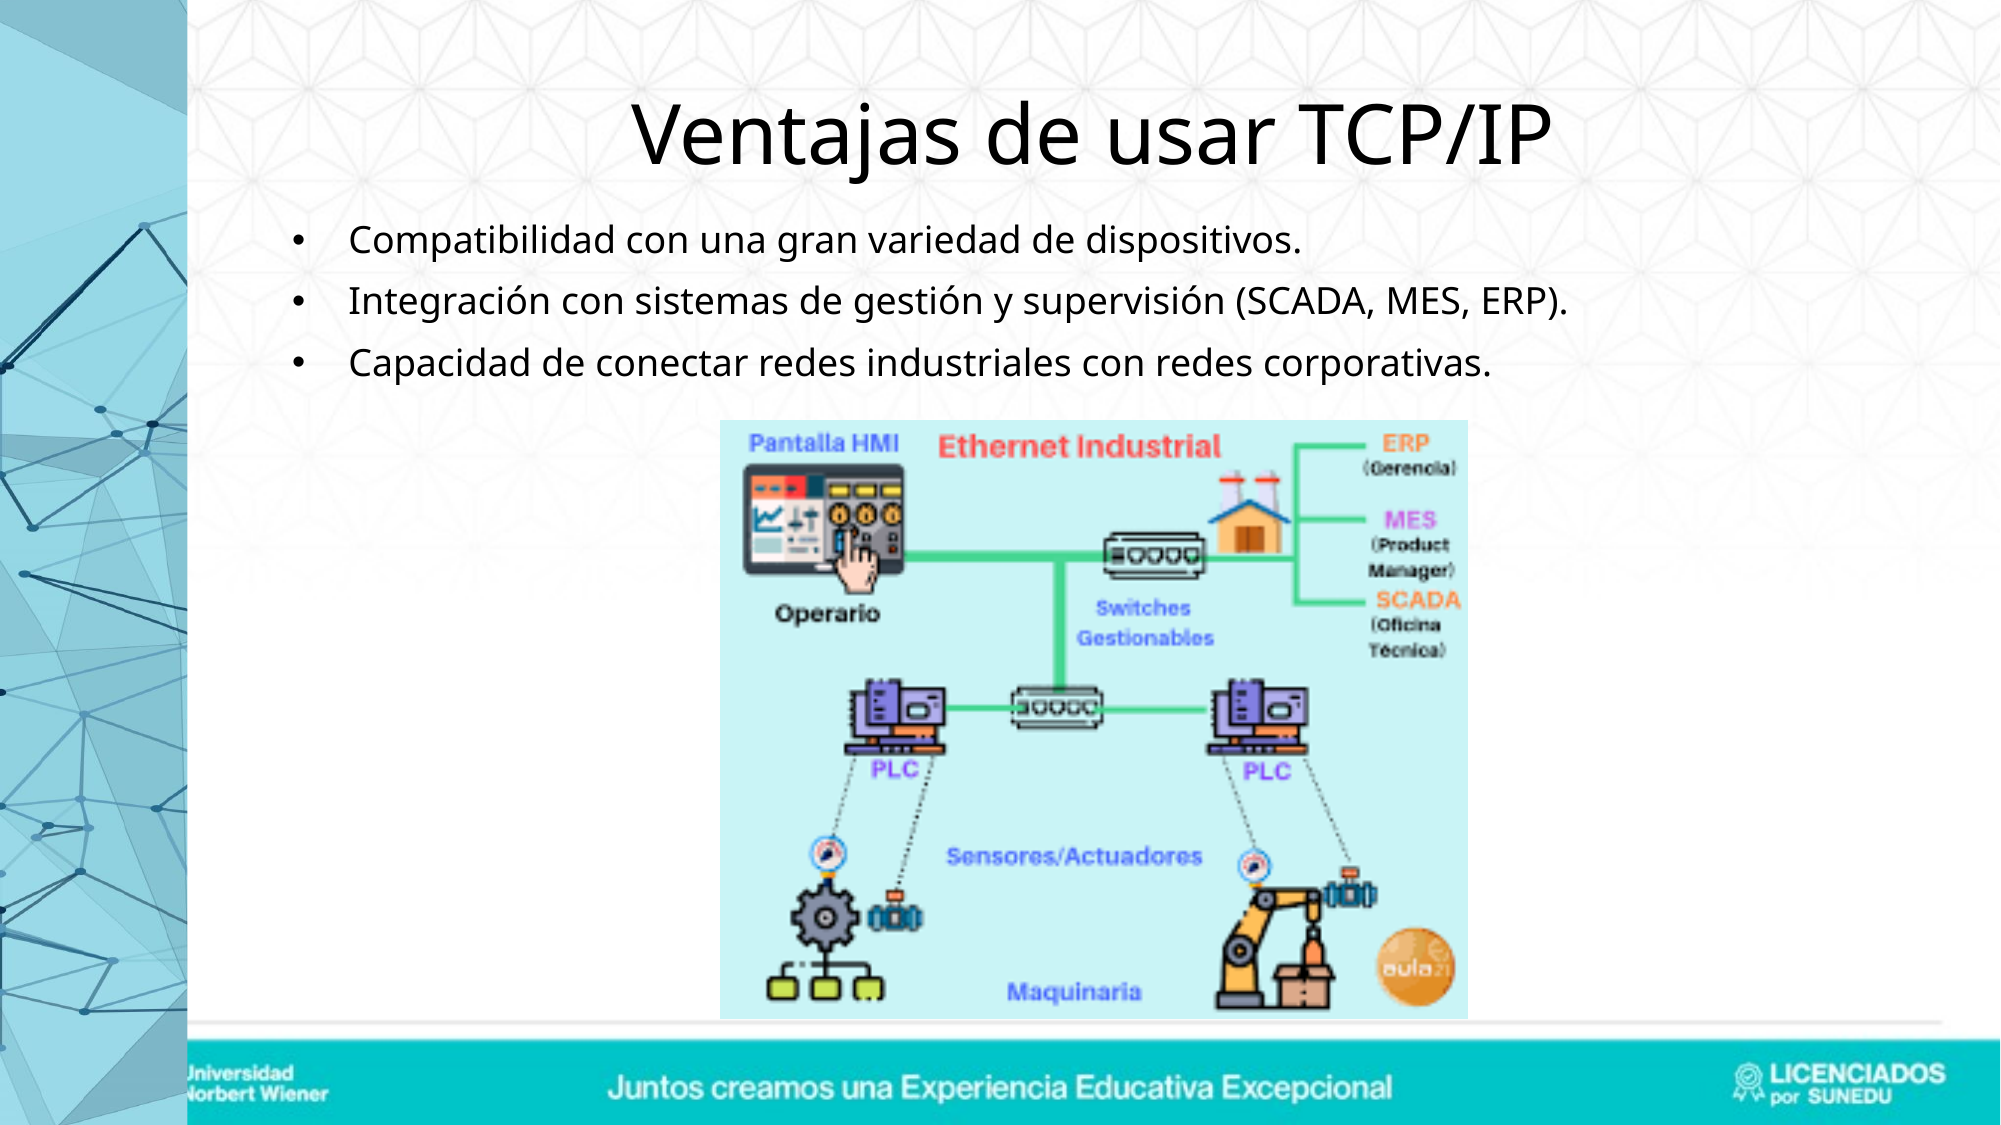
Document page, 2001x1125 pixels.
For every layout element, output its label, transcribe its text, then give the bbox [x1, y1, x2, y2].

picture [0, 0, 2001, 1125]
title Ventajas de usar TCP/IP [188, 70, 2000, 190]
subtitle Compatibilidad con una gran variedad de dispositivos. Integración con sistemas de gestión y supervisión (SCADA, MES, ERP). Capacidad de conectar redes industriales con redes corporativas. [277, 213, 1911, 524]
